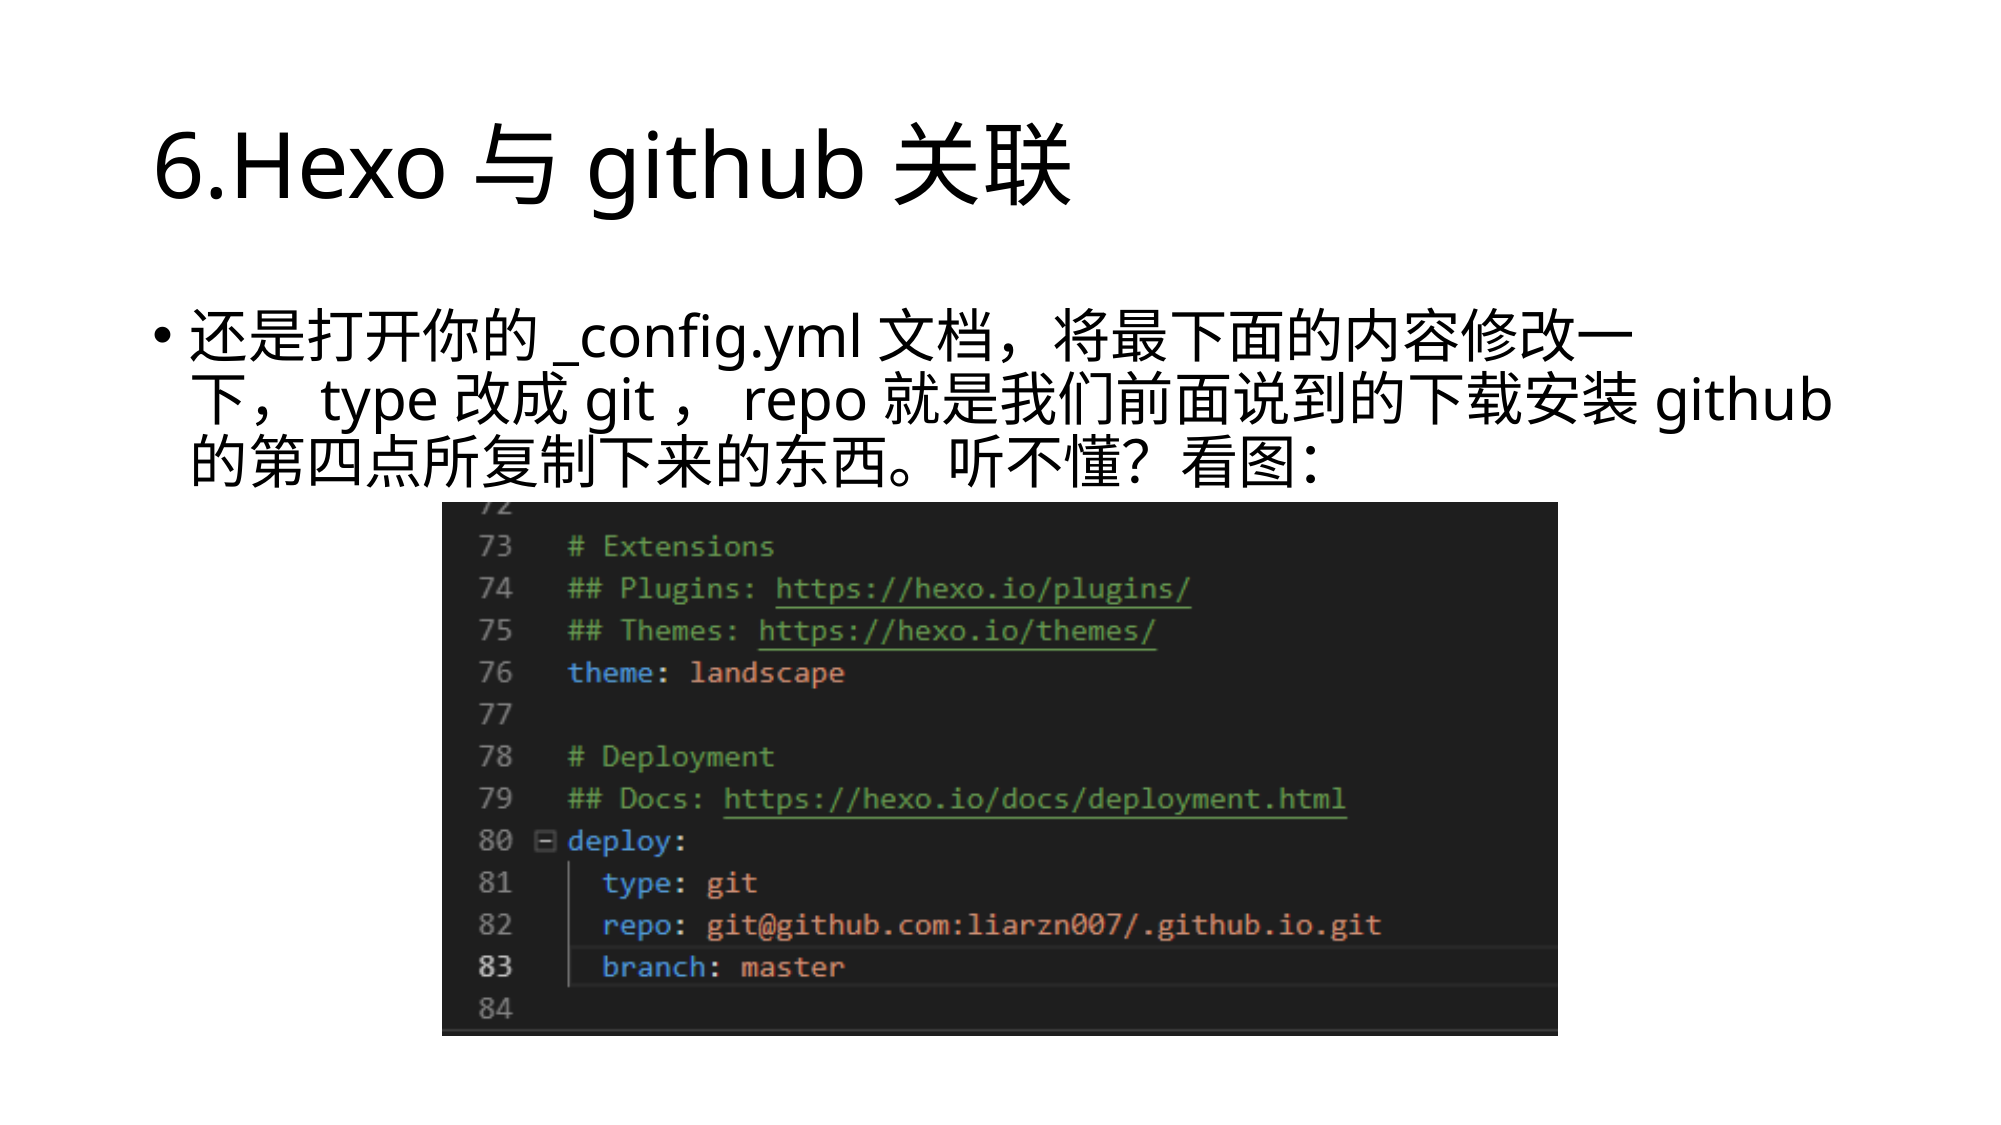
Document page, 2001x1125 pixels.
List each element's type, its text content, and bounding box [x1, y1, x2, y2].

picture [442, 502, 1558, 1036]
title 6.Hexo与github关联 [137, 59, 1863, 278]
list 还是打开你的_config.yml文档，将最下面的内容修改一下，type改成git，repo就是我们前面说到的下载安装github的第四点所复制下来的东西。听不懂？看图： [137, 299, 1863, 1014]
